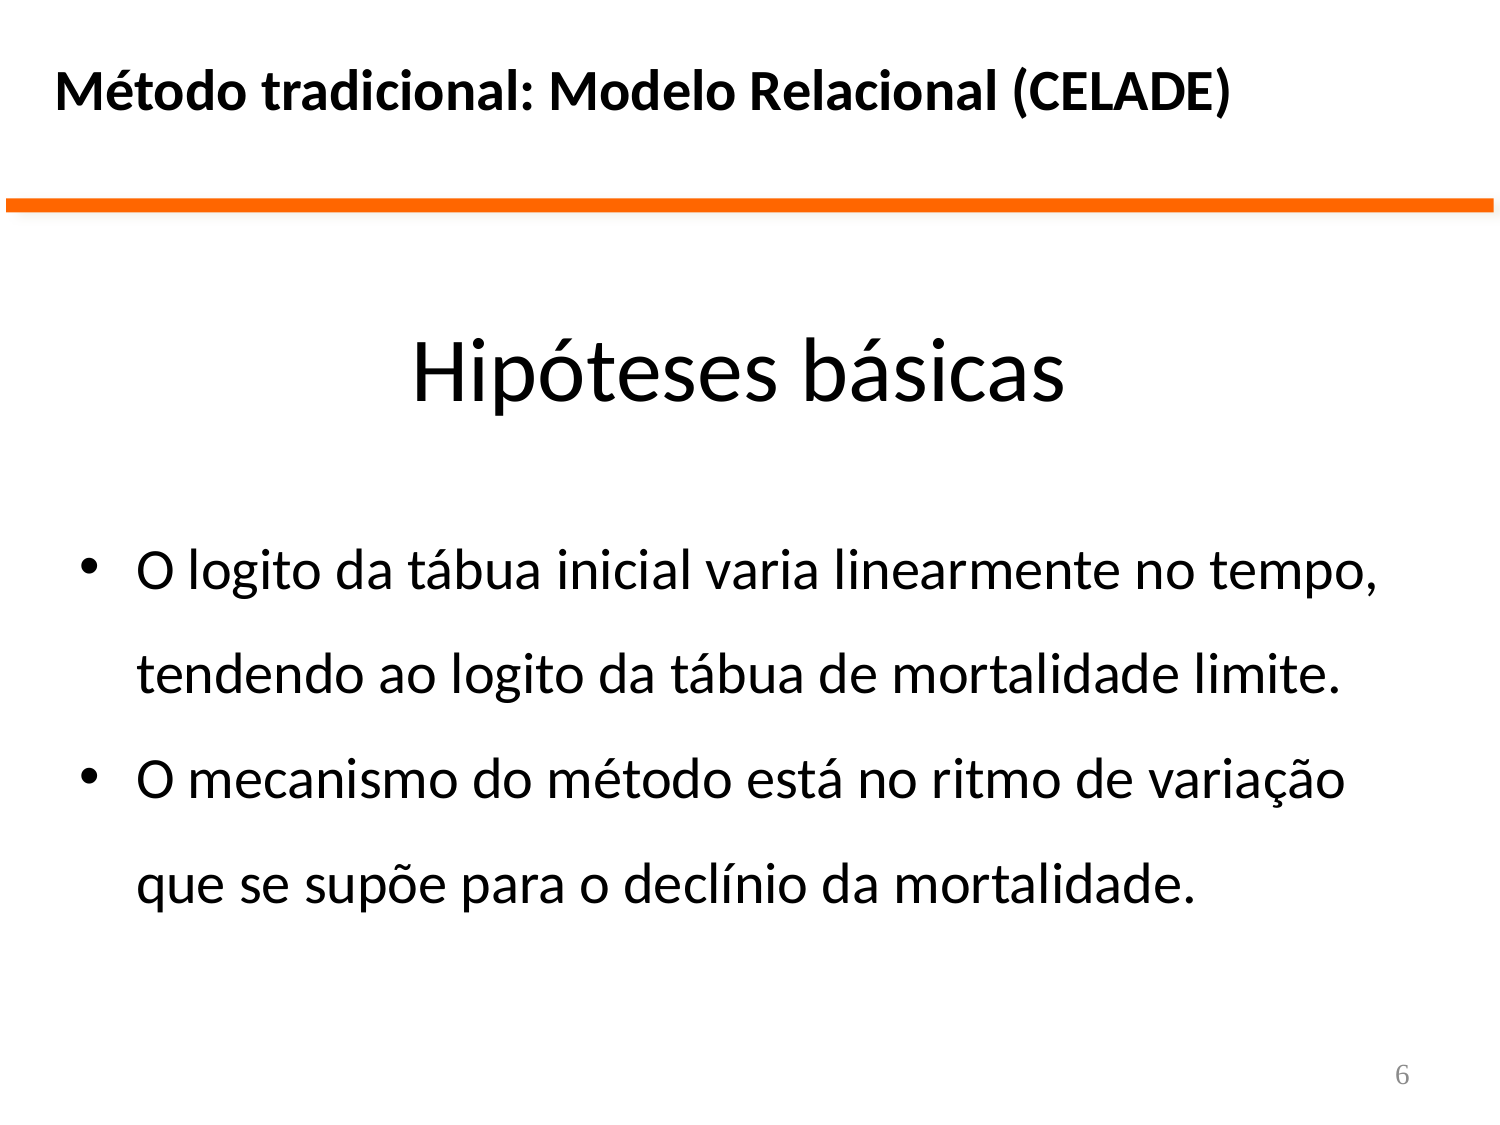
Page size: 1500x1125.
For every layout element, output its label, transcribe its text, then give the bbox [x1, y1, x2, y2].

slide_number 6 [1074, 1042, 1425, 1103]
title Hipóteses básicas [64, 270, 1415, 459]
text_box Método tradicional: Modelo Relacional (CELADE) [39, 52, 1461, 159]
text_box [6, 198, 1494, 213]
list O logito da tábua inicial varia linearmente no tempo, tendendo ao logito da tábua de mortalidade limite. O mecanismo do método está no ritmo de variação que se supõe para o declínio da mortalidade. [64, 488, 1415, 953]
